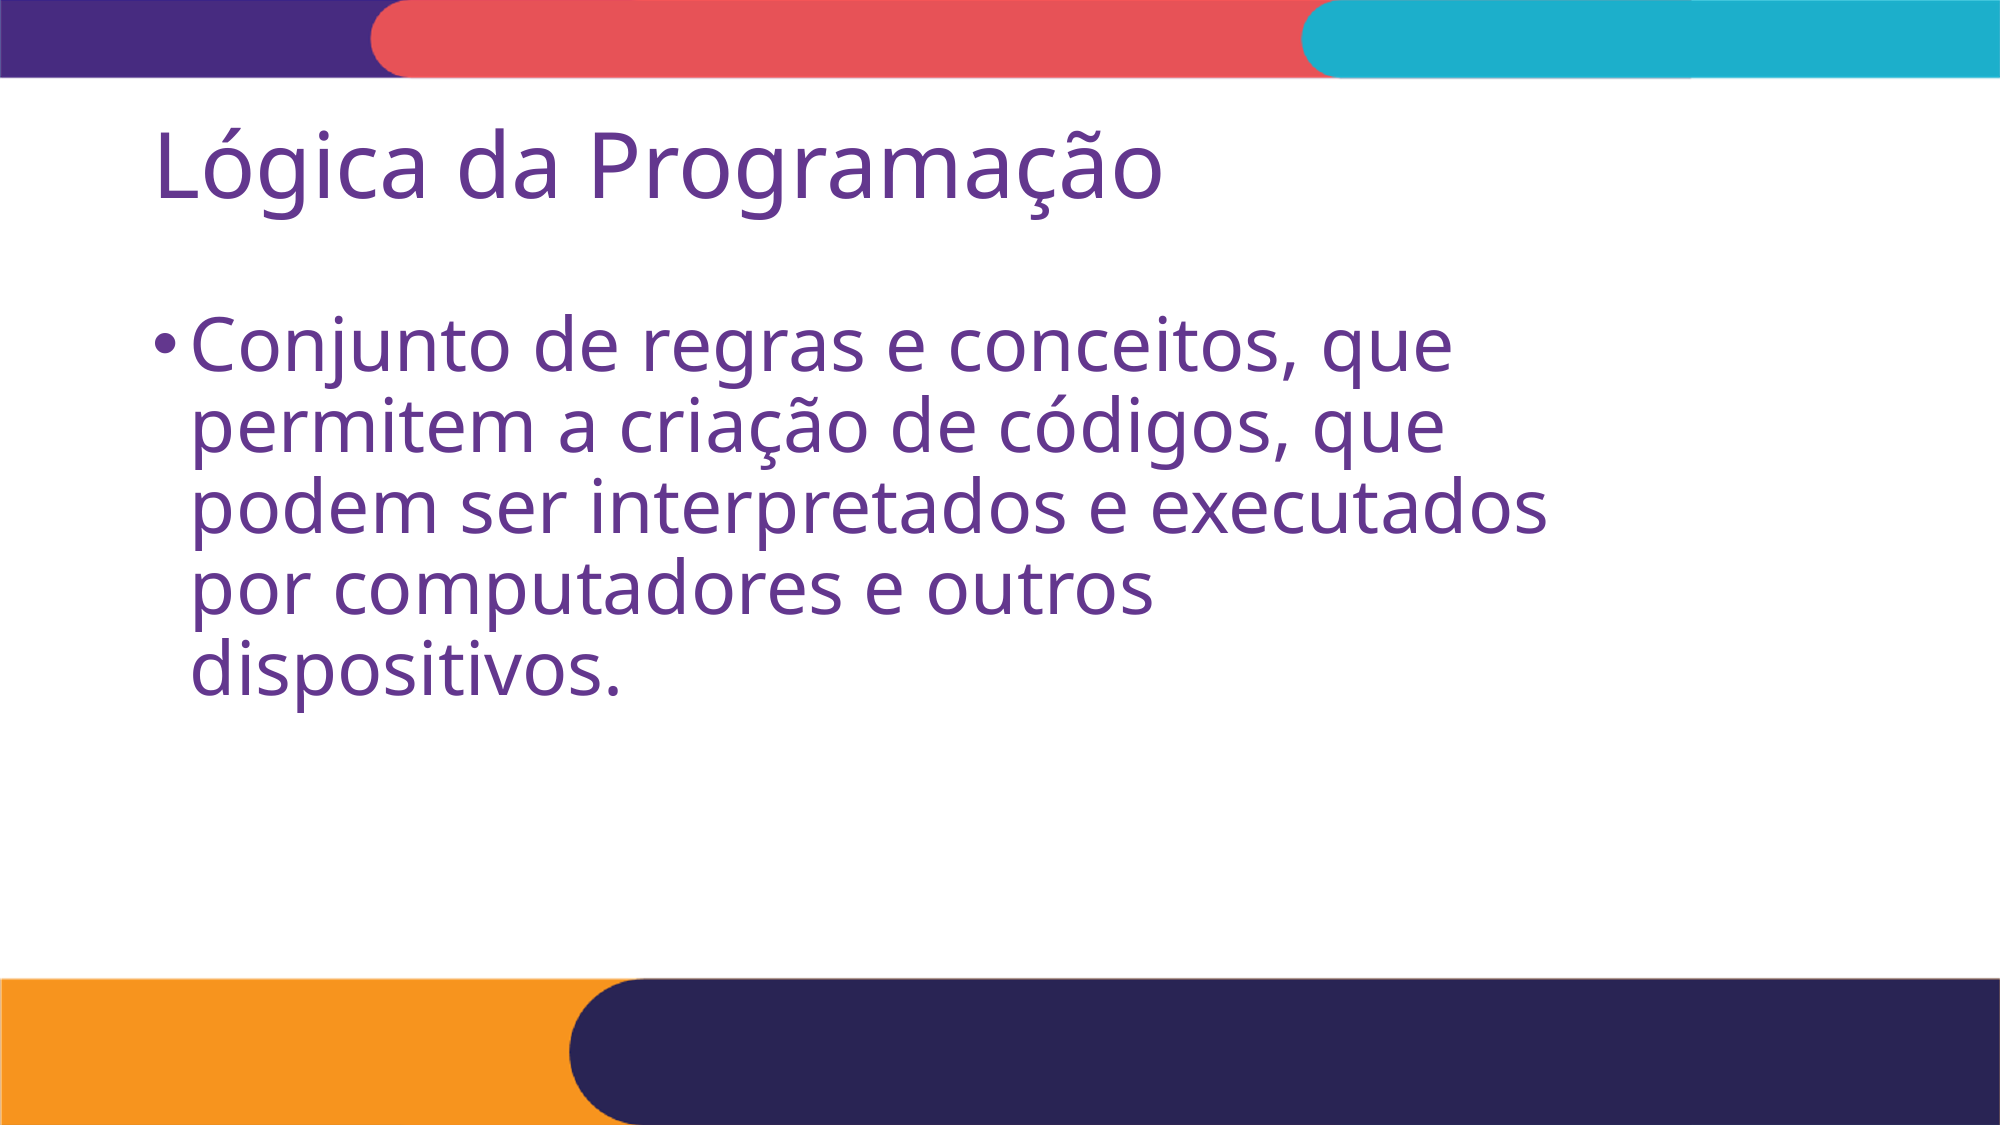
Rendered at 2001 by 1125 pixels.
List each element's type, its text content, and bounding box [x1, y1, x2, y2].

picture [0, 0, 2000, 1125]
title Lógica da Programação [137, 59, 1863, 278]
list Conjunto de regras e conceitos, que permitem a criação de códigos, que podem ser interpretados e executados por computadores e outros dispositivos. [137, 299, 1606, 845]
